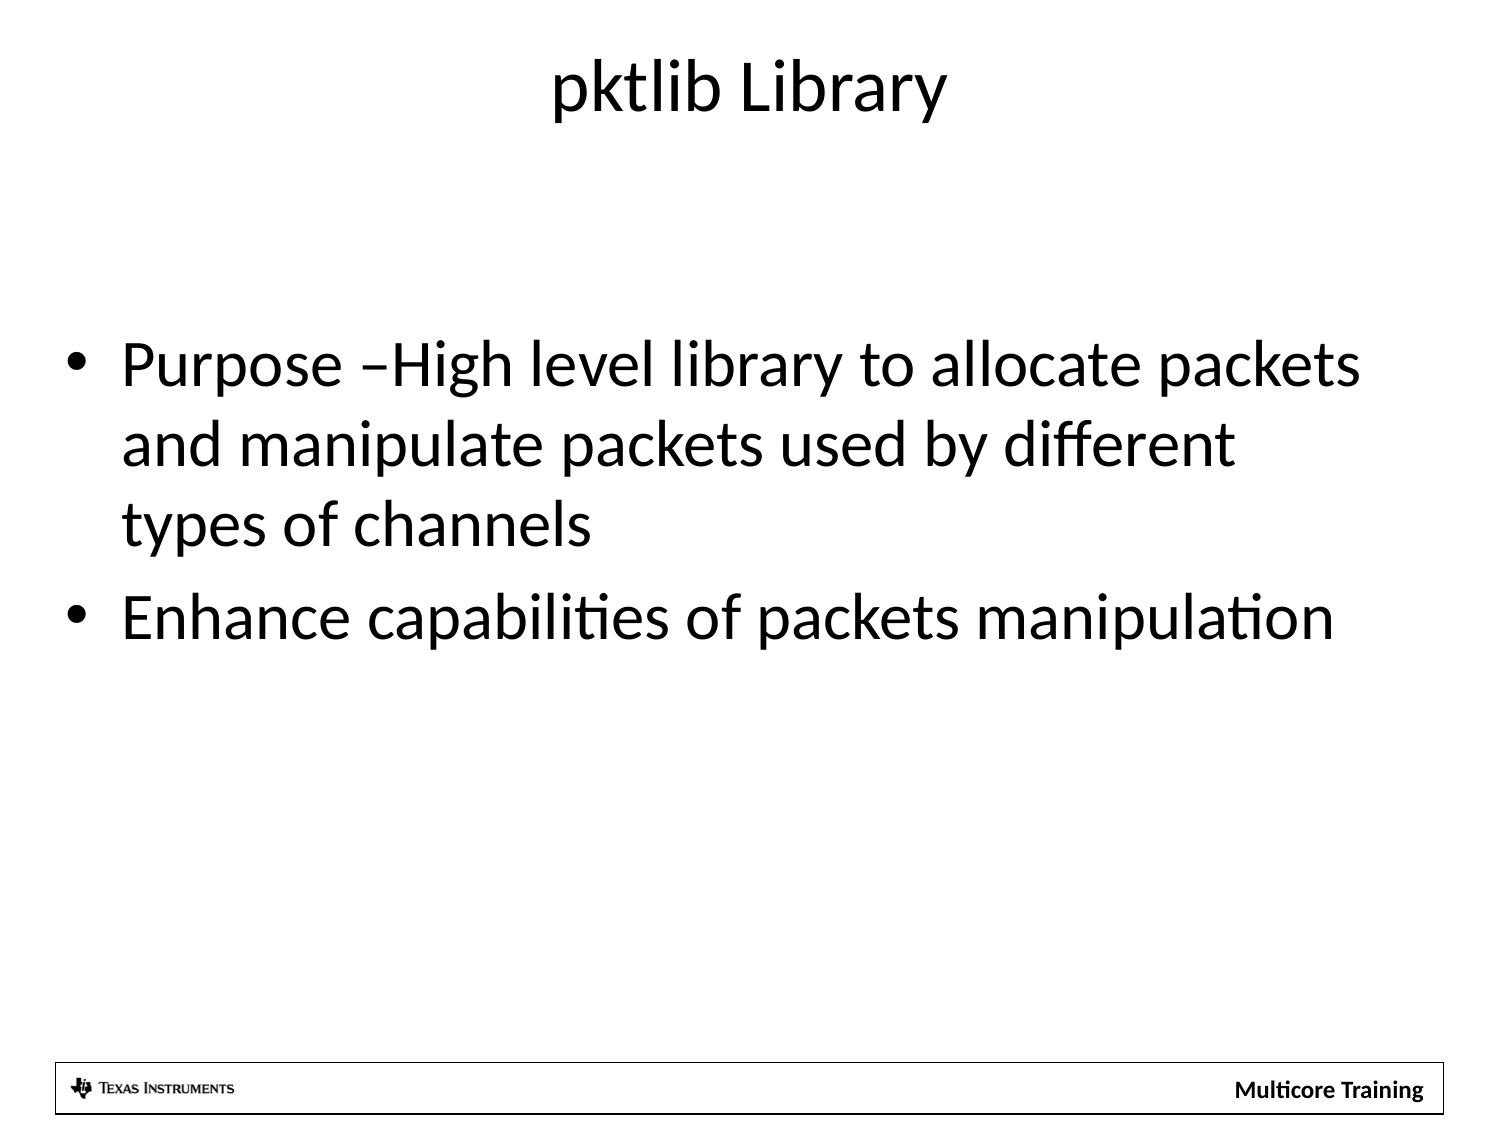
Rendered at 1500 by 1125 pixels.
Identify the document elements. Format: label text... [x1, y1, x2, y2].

picture [59, 1066, 245, 1110]
title pktlib Library [74, 12, 1426, 151]
list Purpose –High level library to allocate packets and manipulate packets used by different types of channels Enhance capabilities of packets manipulation [49, 312, 1401, 876]
